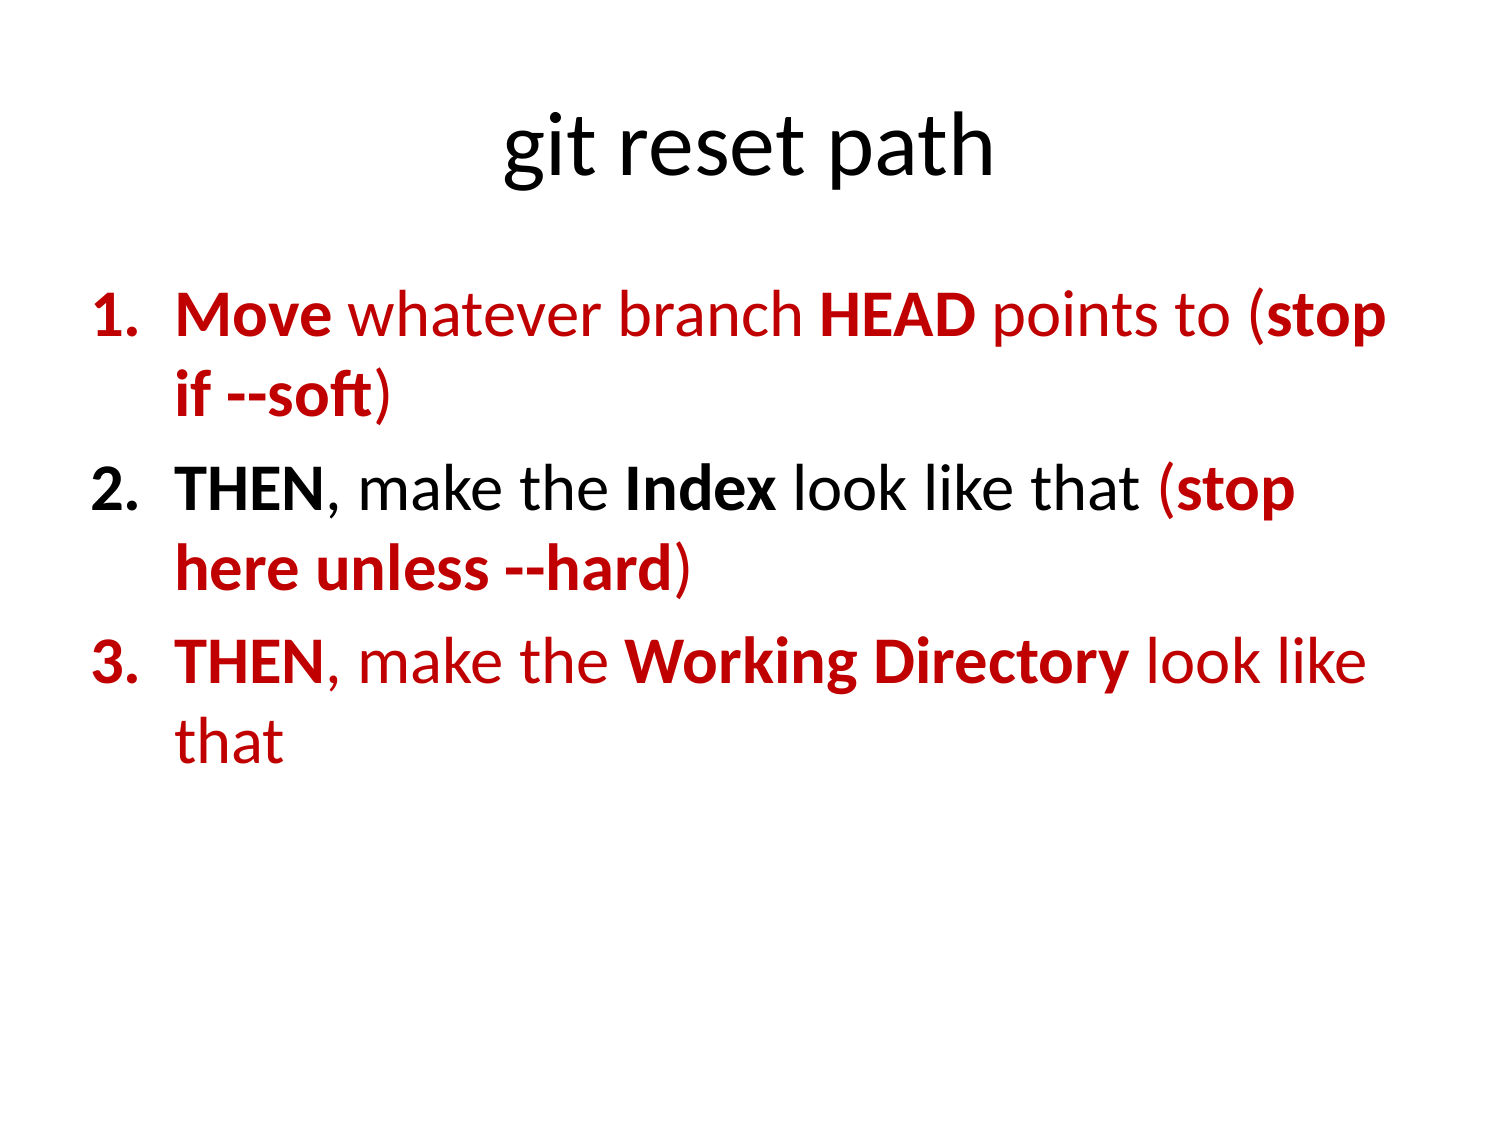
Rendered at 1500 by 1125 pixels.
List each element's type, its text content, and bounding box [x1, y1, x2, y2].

list Move whatever branch HEAD points to (stop if --soft) THEN, make the Index look like that (stop here unless --hard) THEN, make the Working Directory look like that [75, 262, 1425, 1005]
title git reset path [75, 45, 1425, 233]
